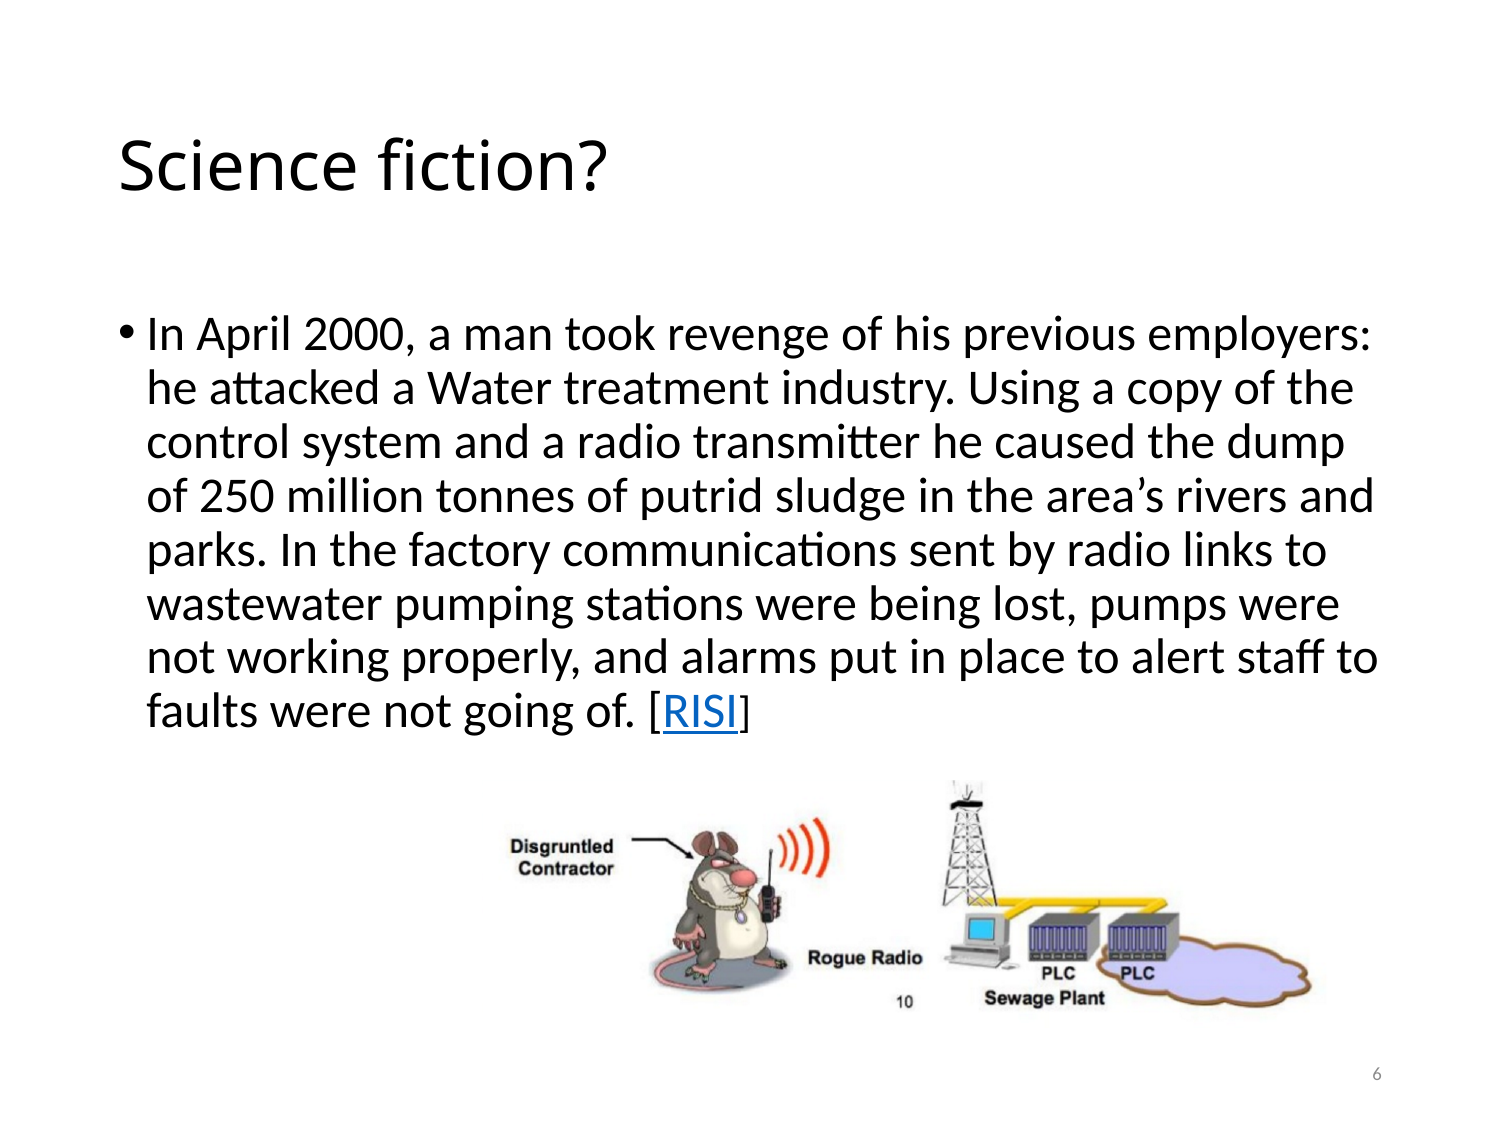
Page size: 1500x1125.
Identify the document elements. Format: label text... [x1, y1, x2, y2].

slide_number 6 [1059, 1042, 1397, 1103]
title Science fiction? [103, 59, 1397, 278]
list In April 2000, a man took revenge of his previous employers: he attacked a Water treatment industry. Using a copy of the control system and a radio transmitter he caused the dump of 250 million tonnes of putrid sludge in the area’s rivers and parks. In the factory communications sent by radio links to wastewater pumping stations were being lost, pumps were not working properly, and alarms put in place to alert staff to faults were not going of. [RISI] [103, 299, 1397, 1014]
picture [482, 780, 1346, 1028]
